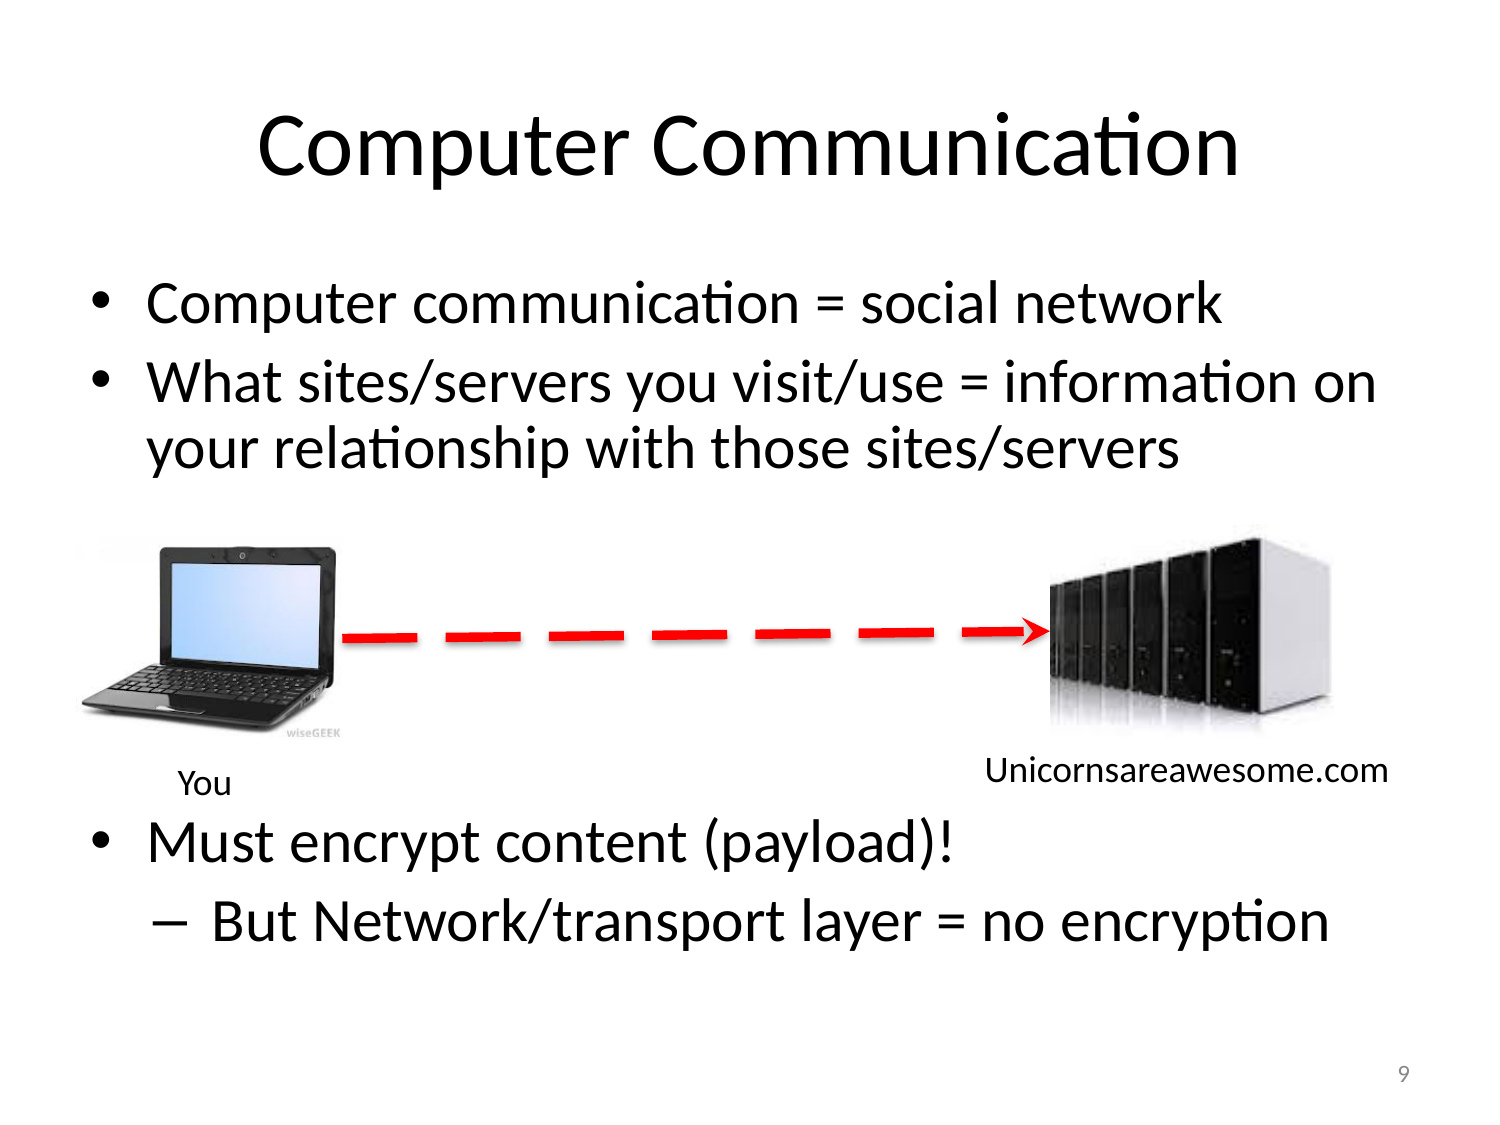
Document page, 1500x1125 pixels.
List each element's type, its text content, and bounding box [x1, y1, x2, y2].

list Computer communication = social network What sites/servers you visit/use = information on your relationship with those sites/servers Must encrypt content (payload)! But Network/transport layer = no encryption [75, 647, 1425, 1005]
title Computer Communication [75, 45, 1425, 233]
text_box You [162, 749, 270, 811]
text_box Unicornsareawesome.com [969, 737, 1452, 798]
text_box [342, 630, 1051, 639]
picture [74, 537, 343, 740]
list Computer communication = social network What sites/servers you visit/use = information on your relationship with those sites/servers Must encrypt content (payload)! But Network/transport layer = no encryption [75, 262, 1425, 737]
picture [1049, 524, 1334, 738]
slide_number ‹#› [1074, 1042, 1425, 1103]
